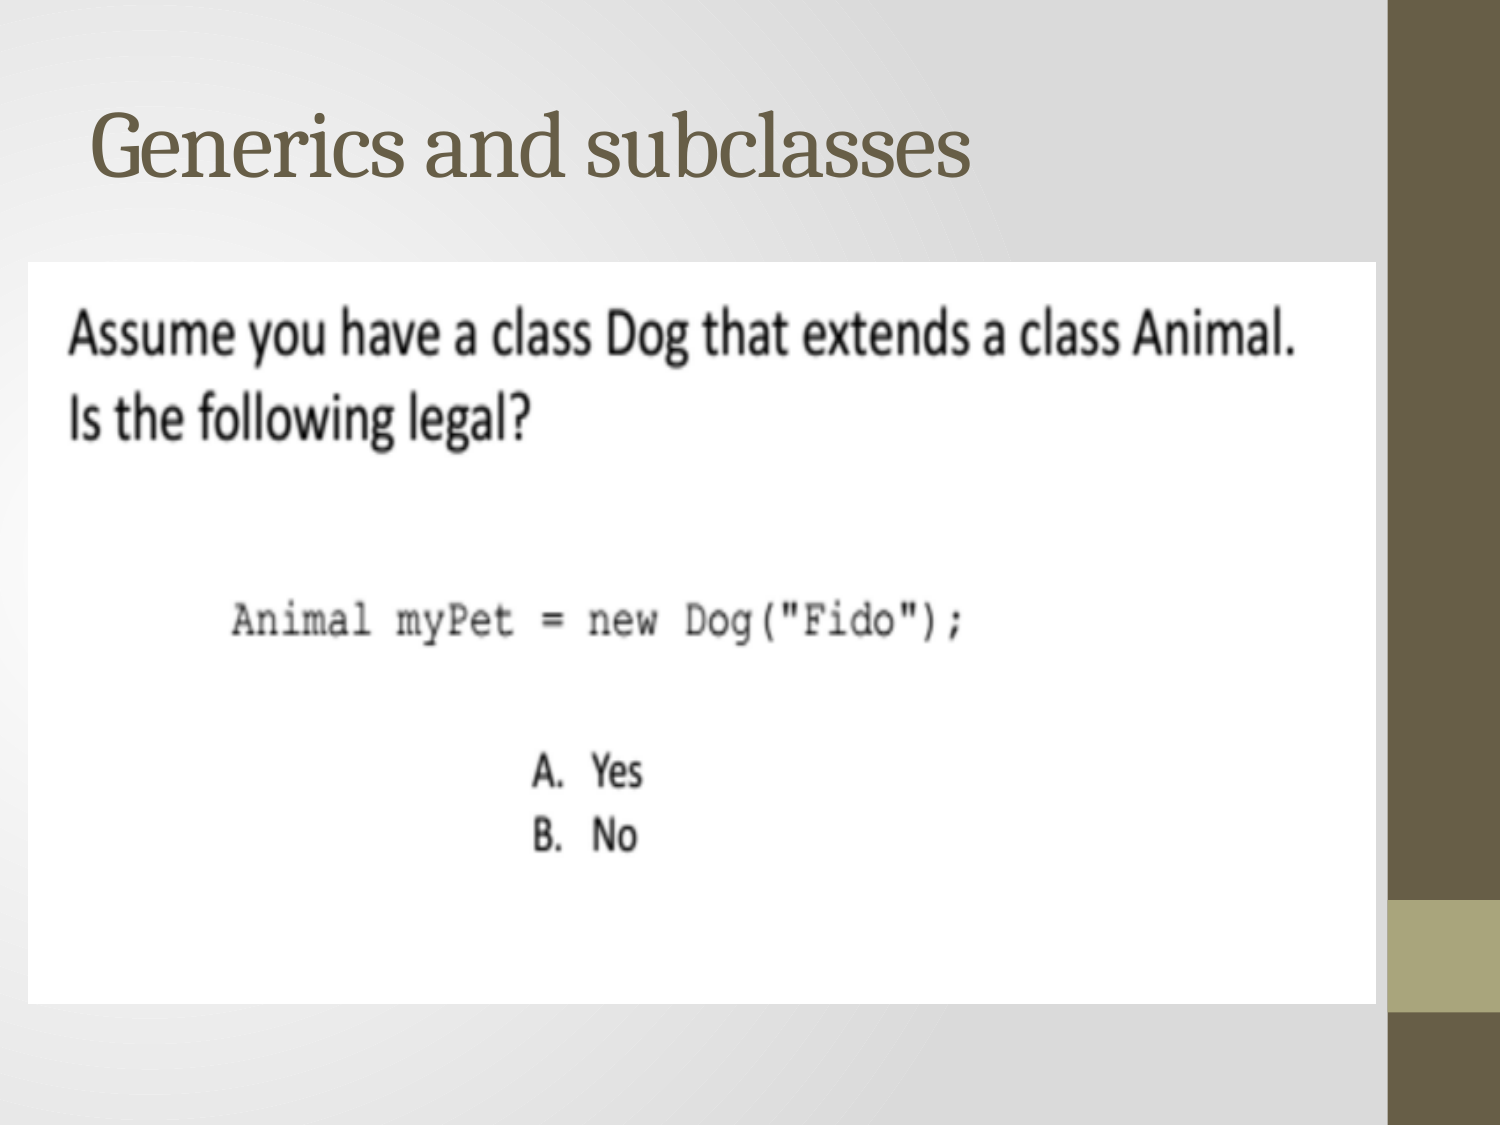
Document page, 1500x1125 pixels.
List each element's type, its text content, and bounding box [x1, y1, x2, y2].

picture [27, 261, 1377, 1004]
title Generics and subclasses [75, 45, 1325, 233]
